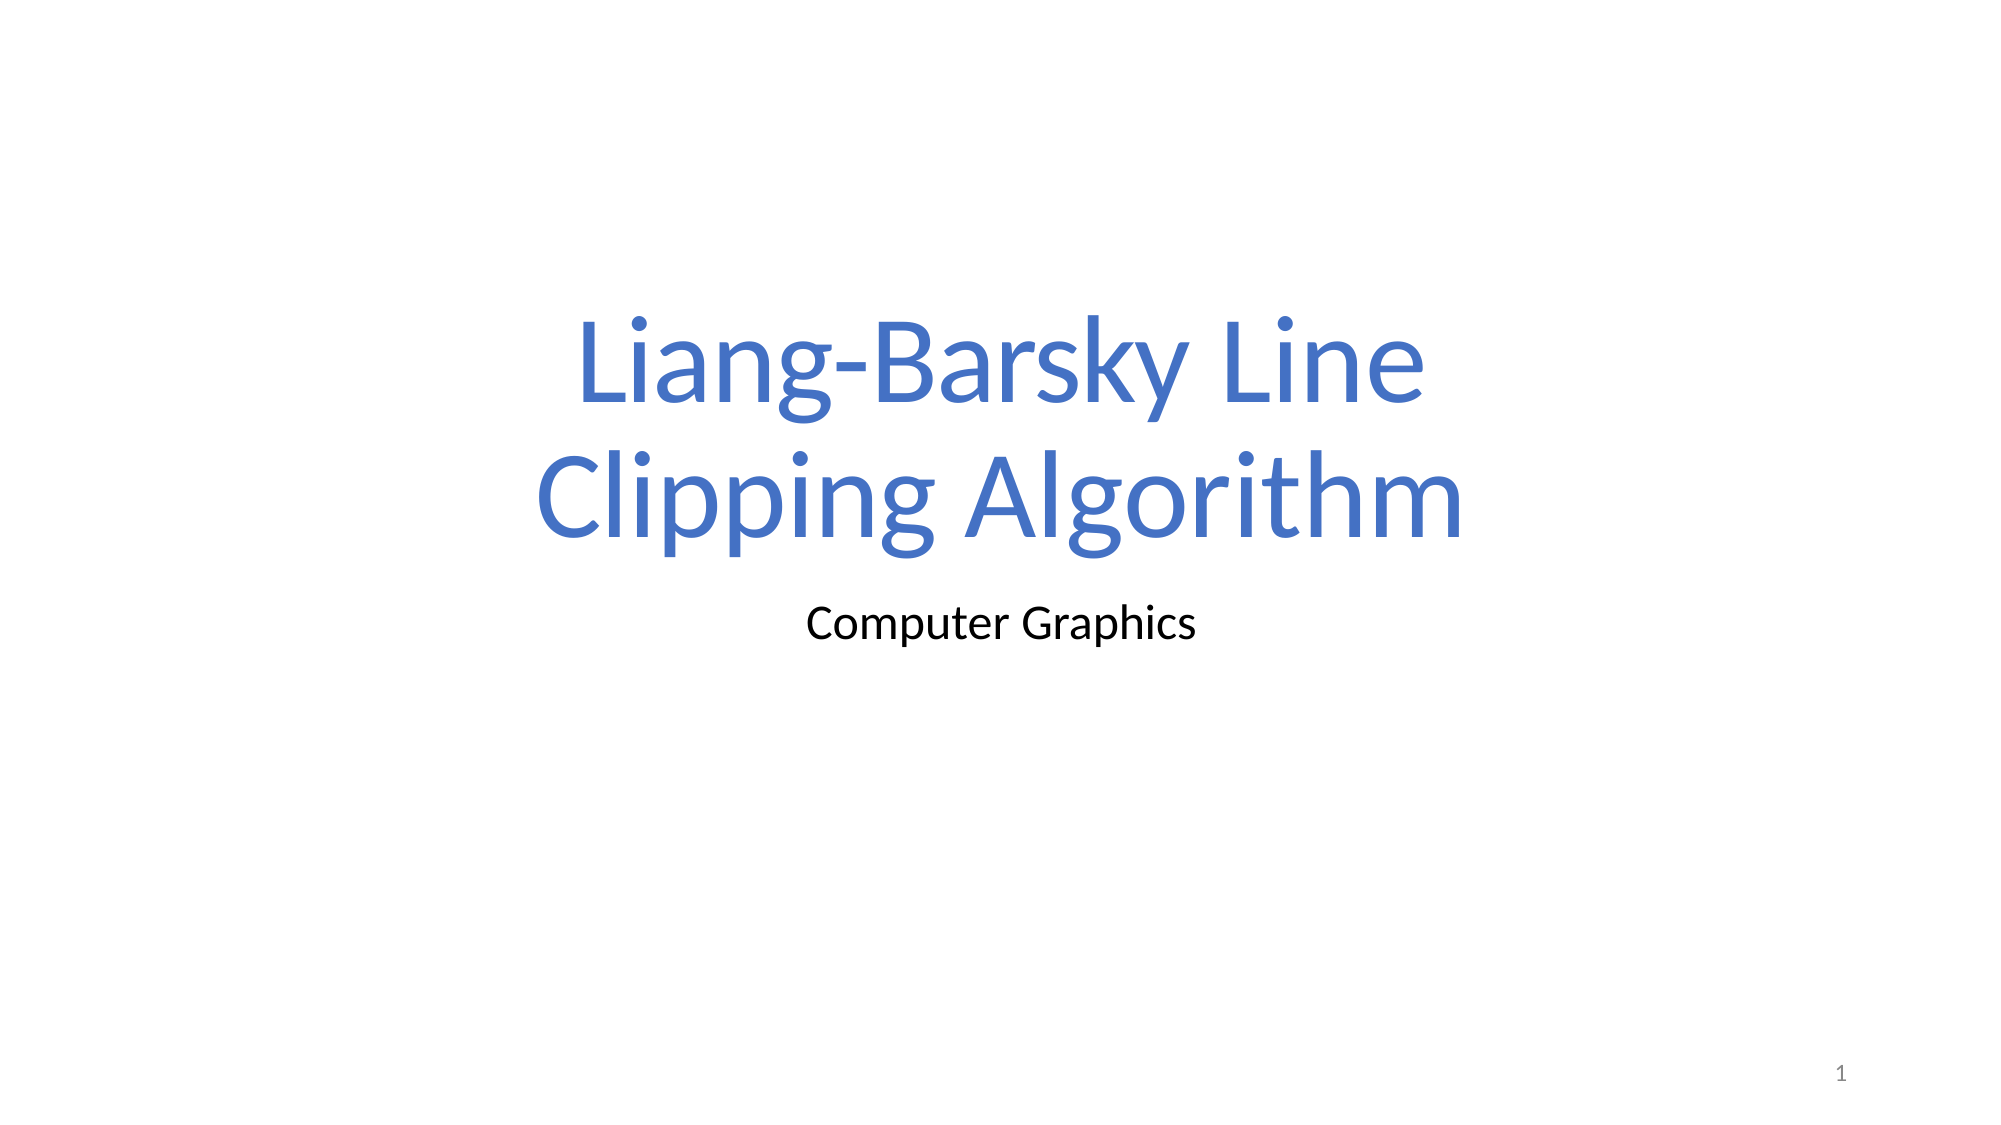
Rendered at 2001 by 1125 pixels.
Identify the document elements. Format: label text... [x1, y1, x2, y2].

text_box 1 [1832, 1054, 1850, 1087]
title Liang-Barsky Line Clipping Algorithm Computer Graphics [363, 273, 1639, 650]
